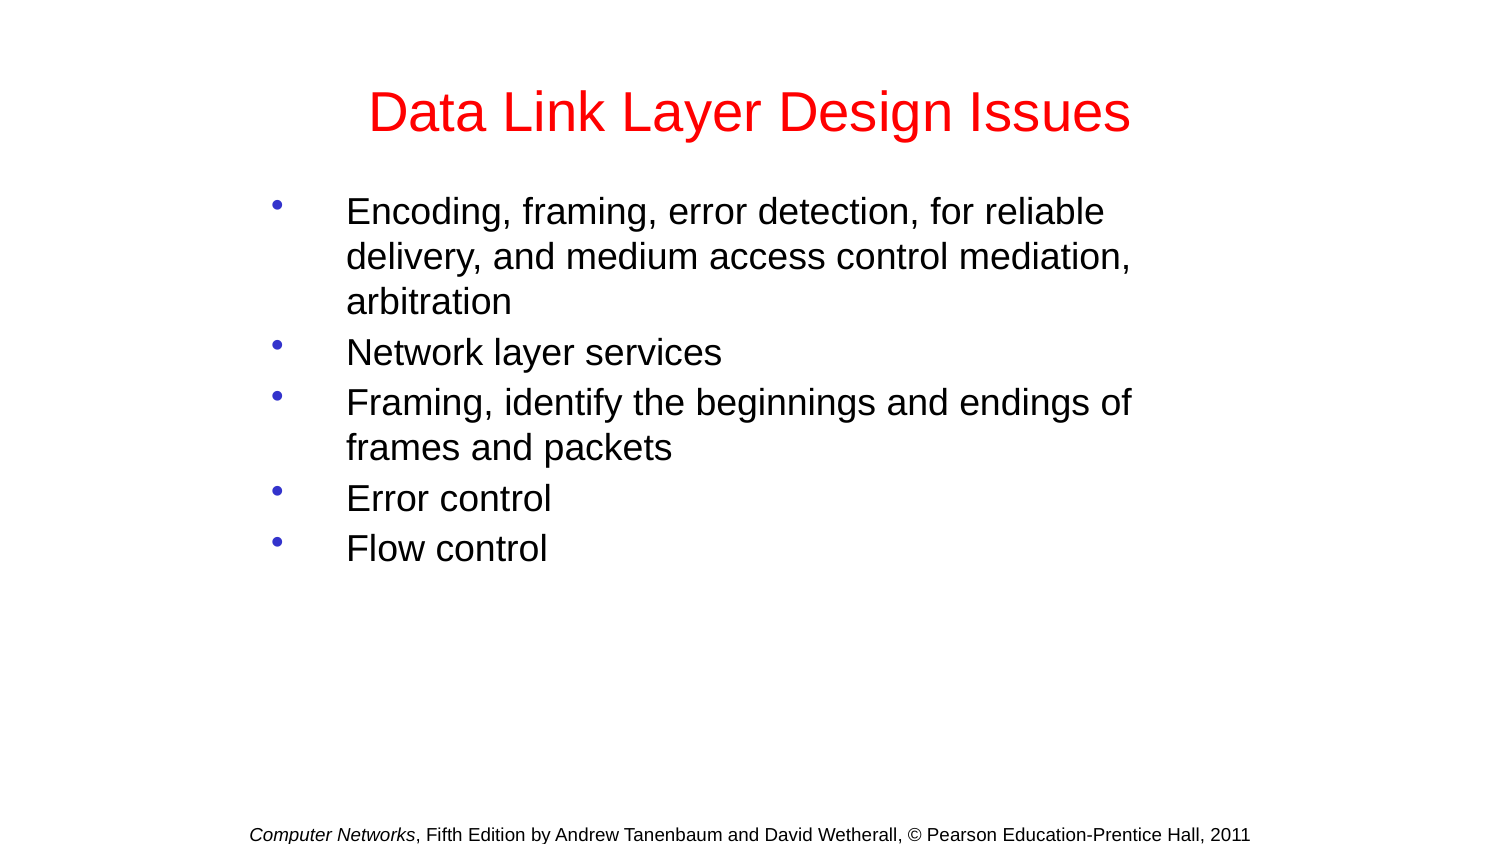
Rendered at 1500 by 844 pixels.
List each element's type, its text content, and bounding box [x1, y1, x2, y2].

title Data Link Layer Design Issues [187, 38, 1313, 180]
list Encoding, framing, error detection, for reliable delivery, and medium access control mediation, arbitration Network layer services Framing, identify the beginnings and endings of frames and packets Error control Flow control [256, 179, 1244, 736]
